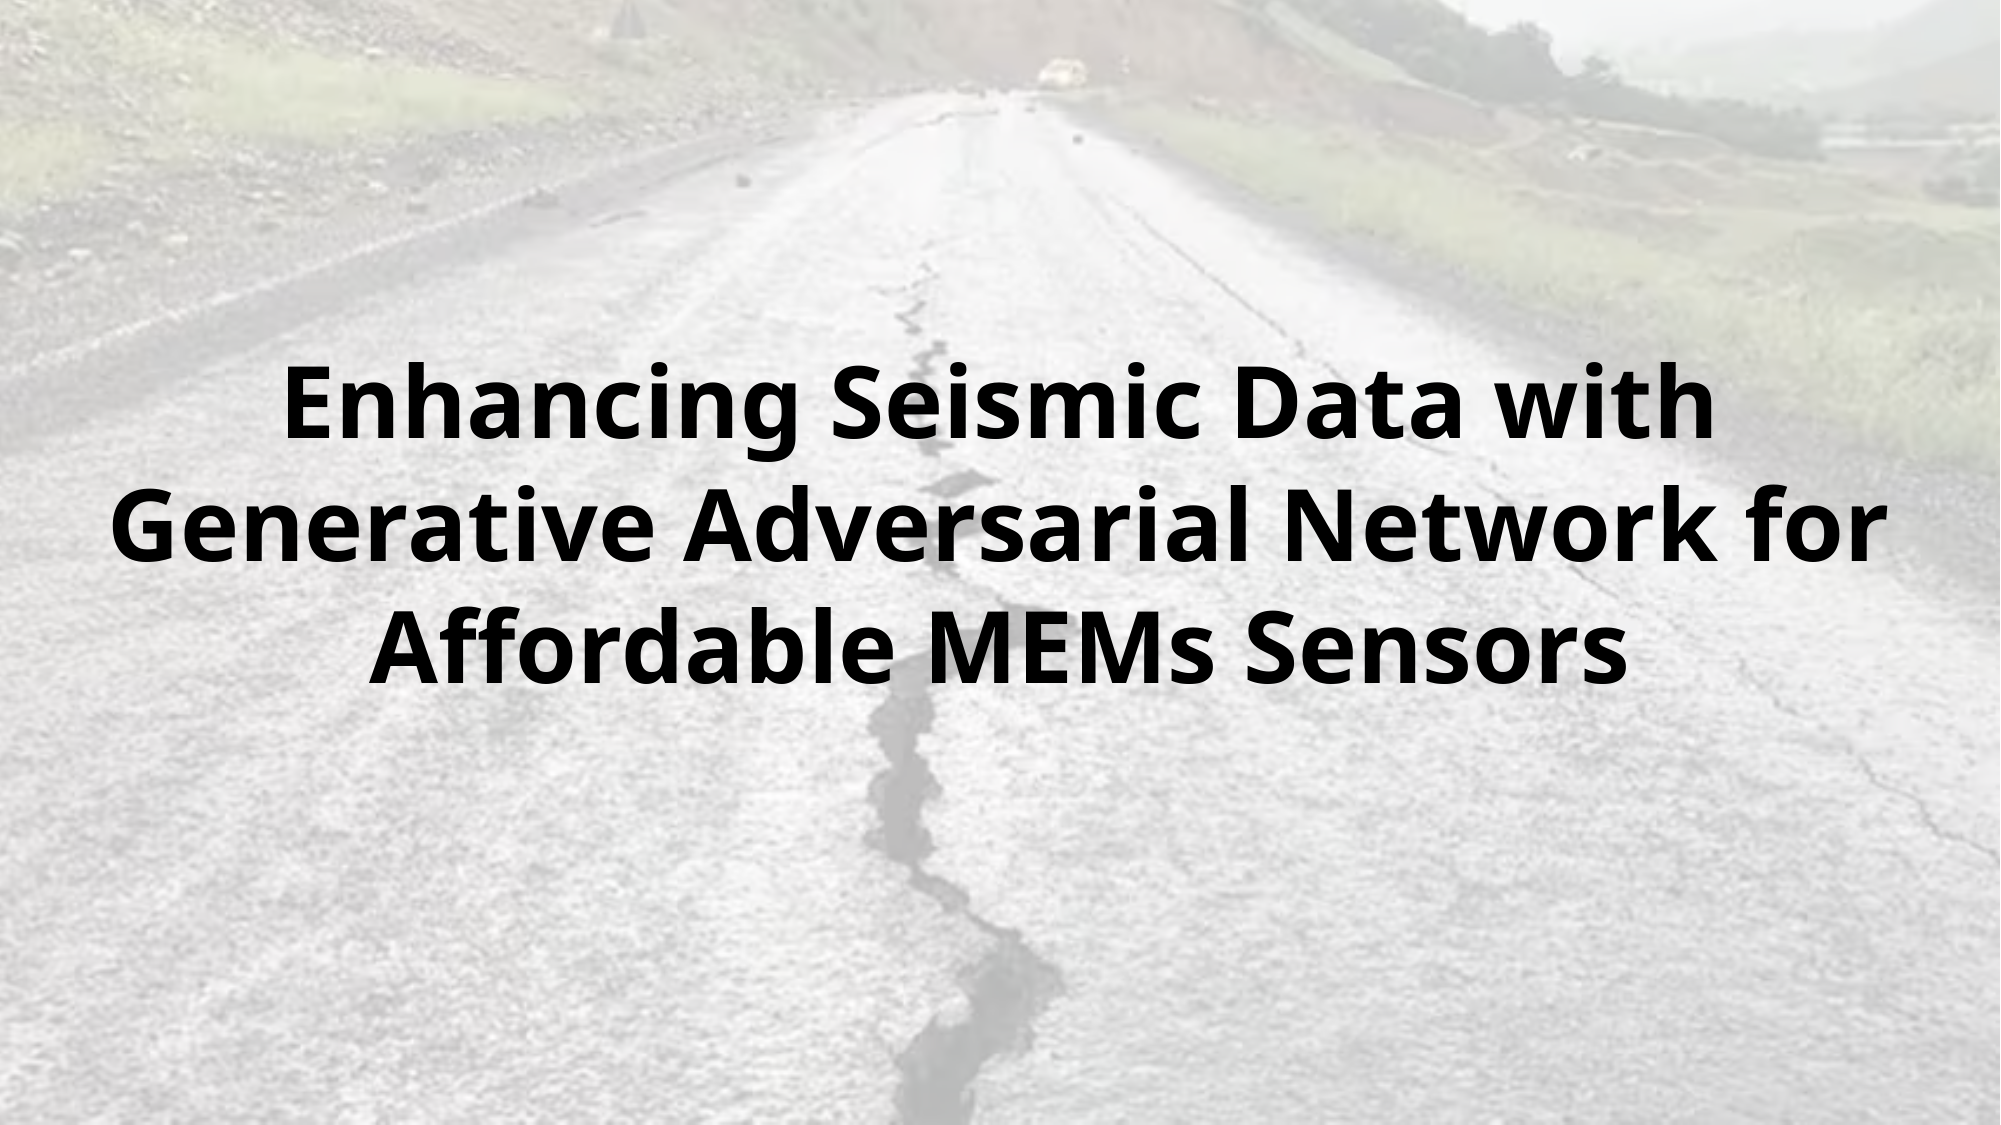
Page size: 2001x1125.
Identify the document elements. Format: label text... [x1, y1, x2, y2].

title Enhancing Seismic Data with Generative Adversarial Network for Affordable MEMs Sensors [82, 324, 1918, 717]
